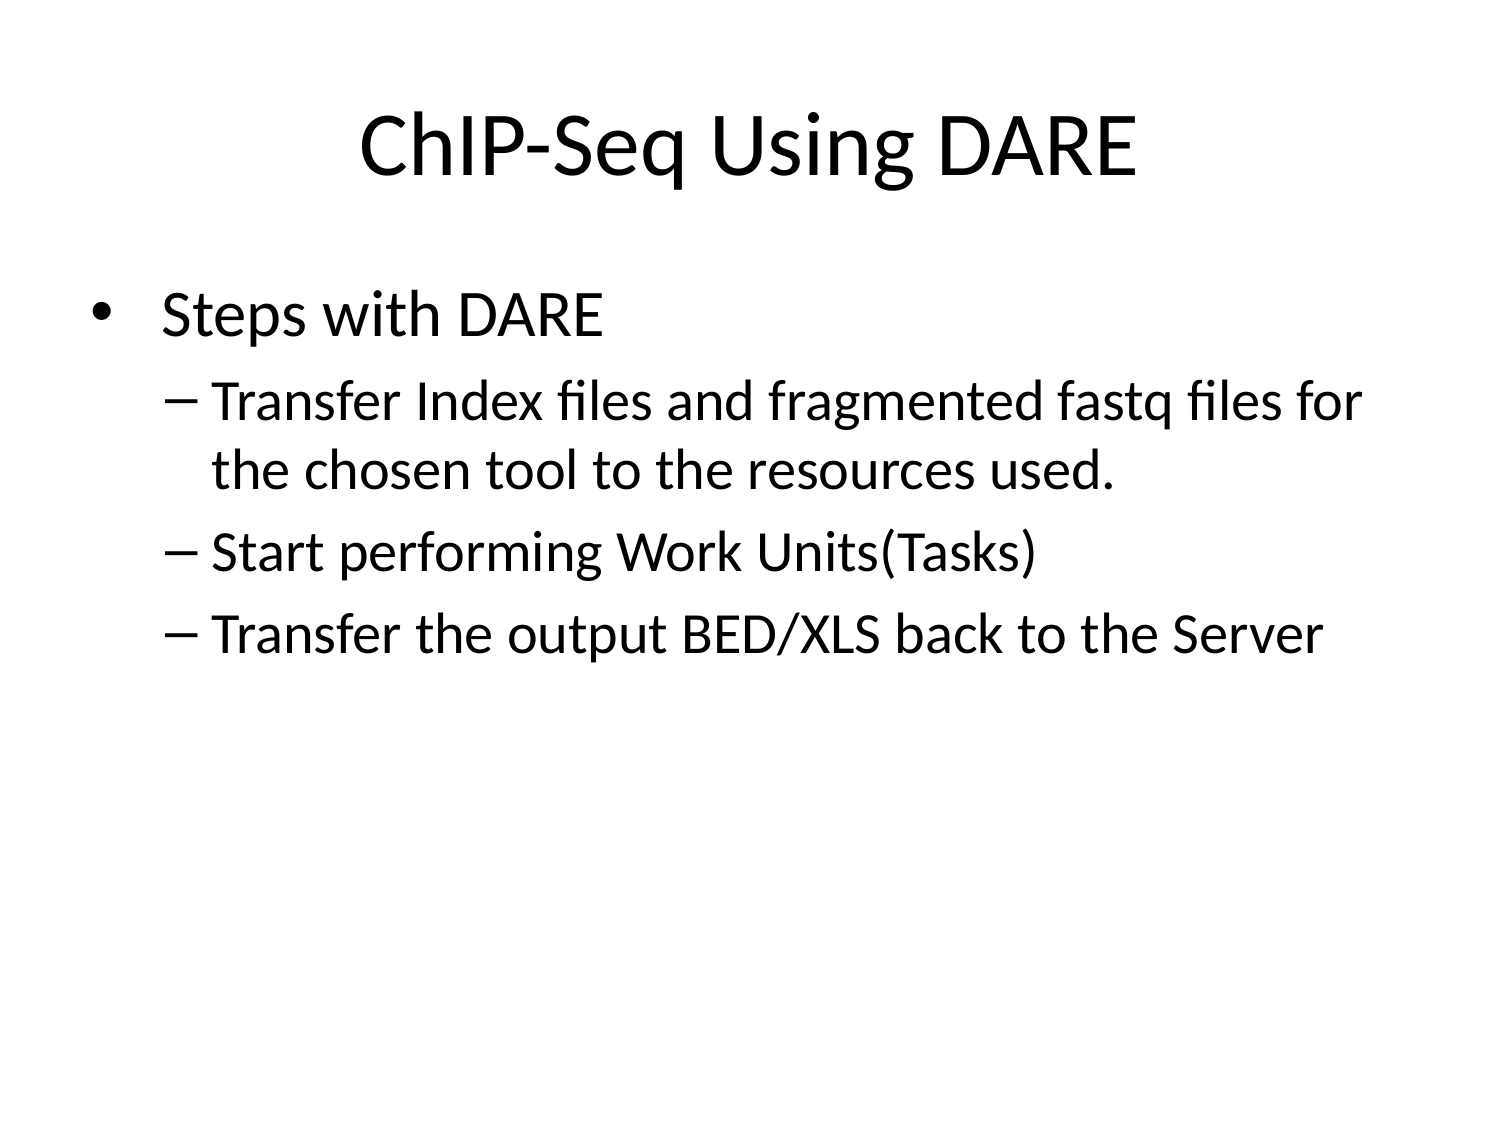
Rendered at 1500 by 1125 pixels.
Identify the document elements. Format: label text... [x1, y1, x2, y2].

list Steps with DARE Transfer Index files and fragmented fastq files for the chosen tool to the resources used. Start performing Work Units(Tasks) Transfer the output BED/XLS back to the Server [75, 262, 1425, 1005]
title ChIP-Seq Using DARE [75, 45, 1425, 233]
